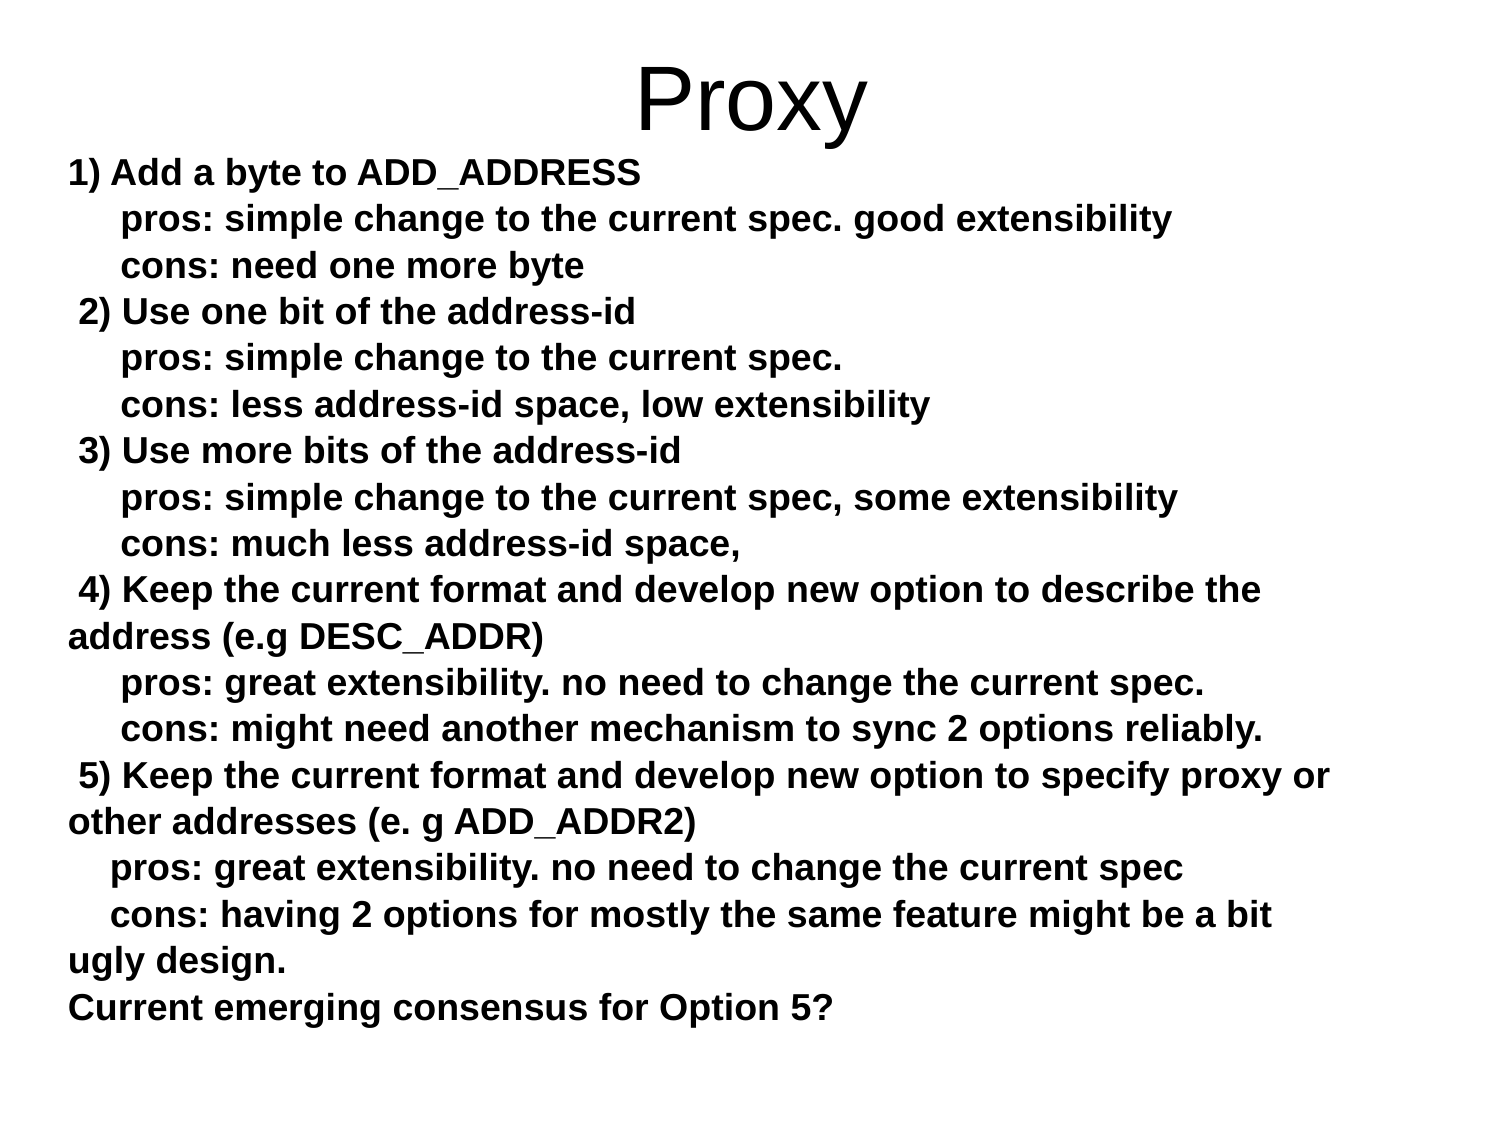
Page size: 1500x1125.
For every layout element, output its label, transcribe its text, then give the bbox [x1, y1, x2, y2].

title Proxy [76, 0, 1428, 148]
list 1) Add a byte to ADD_ADDRESS pros: simple change to the current spec. good extensibility cons: need one more byte 2) Use one bit of the address-id pros: simple change to the current spec. cons: less address-id space, low extensibility 3) Use more bits of the address-id pros: simple change to the current spec, some extensibility cons: much less address-id space, 4) Keep the current format and develop new option to describe the address (e.g DESC_ADDR) pros: great extensibility. no need to change the current spec. cons: might need another mechanism to sync 2 options reliably. 5) Keep the current format and develop new option to specify proxy or other addresses (e. g ADD_ADDR2) pros: great extensibility. no need to change the current spec cons: having 2 options for mostly the same feature might be a bit ugly design. Current emerging consensus for Option 5? [52, 148, 1442, 1041]
